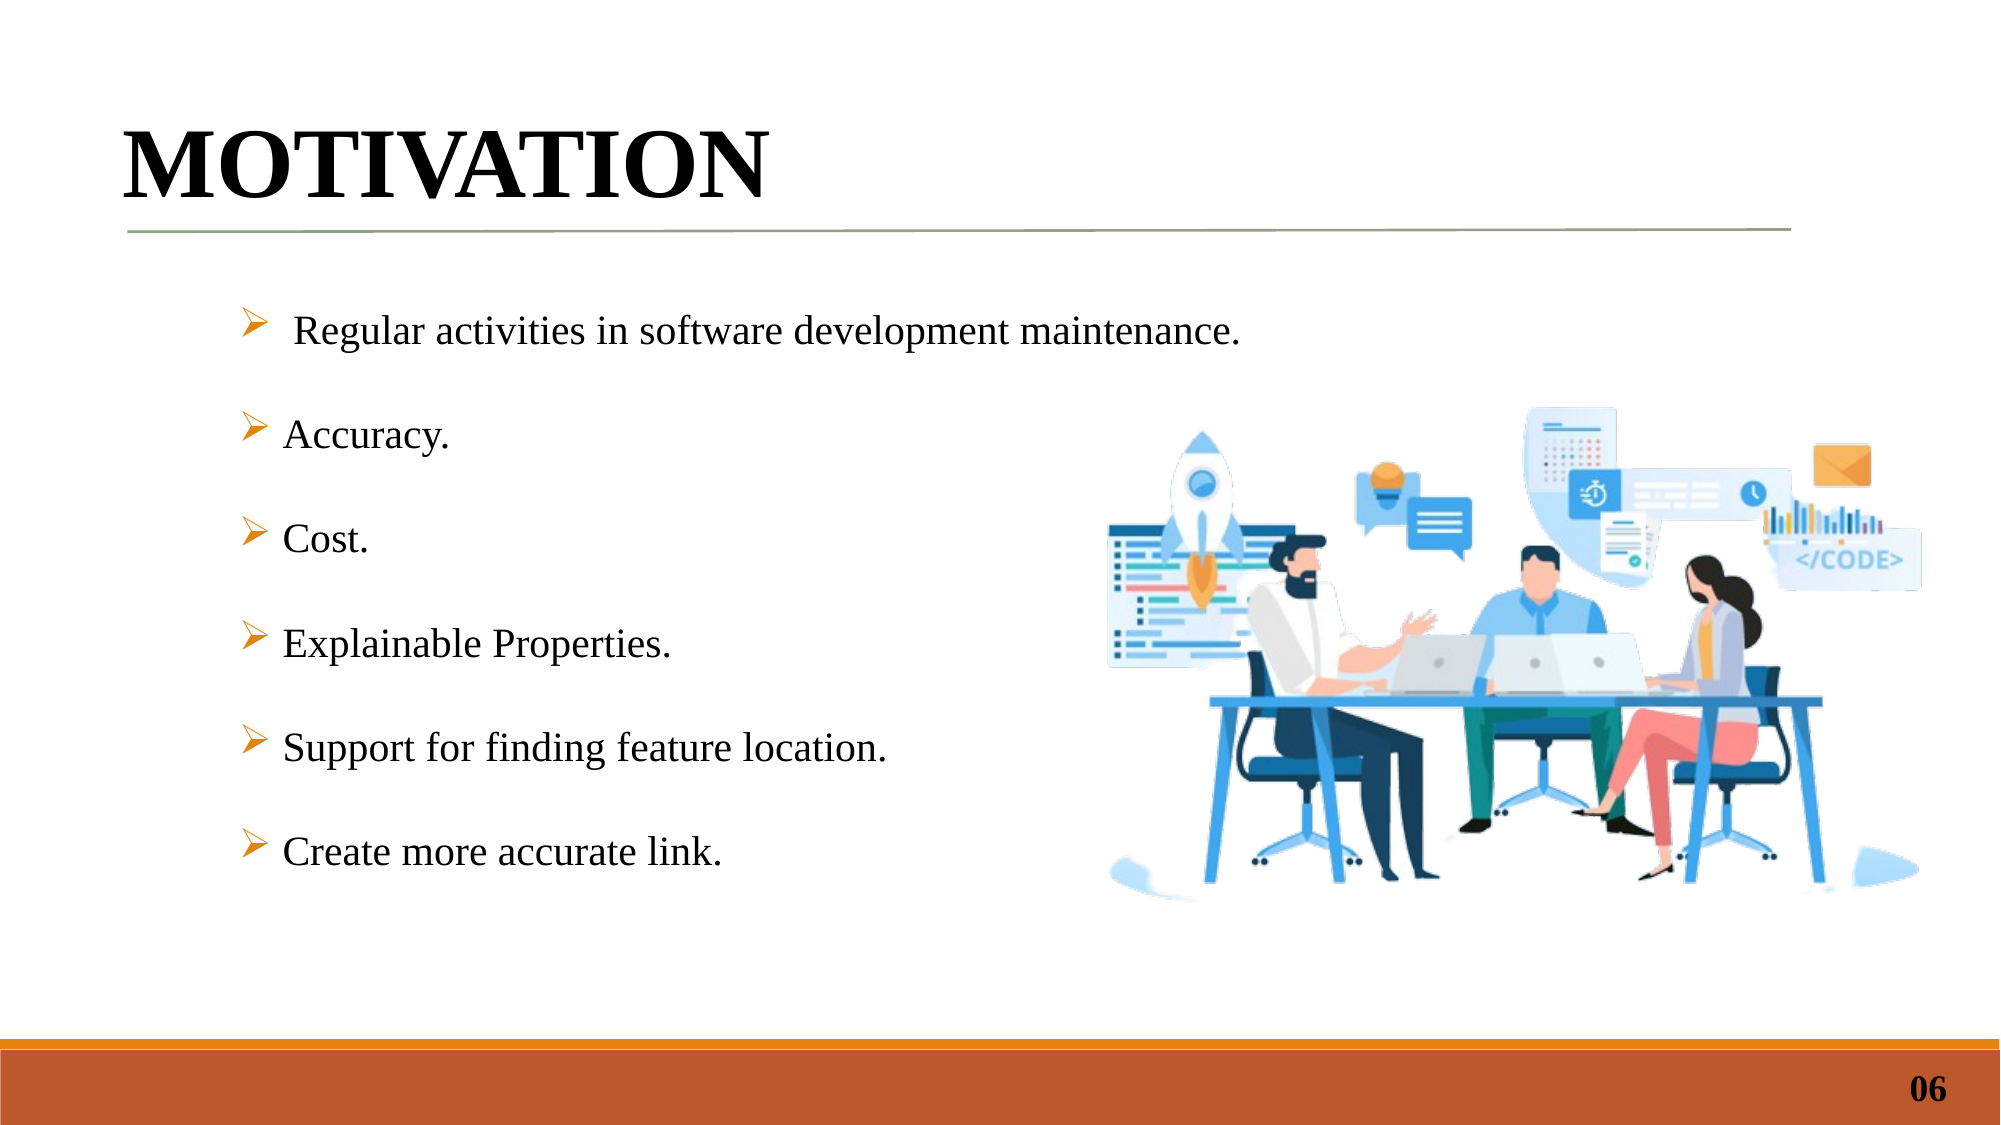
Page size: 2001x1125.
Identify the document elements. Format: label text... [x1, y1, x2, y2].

text_box Regular activities in software development maintenance. Accuracy. Cost. Explainable Properties. Support for finding feature location. Create more accurate link. [223, 235, 1886, 838]
text_box 06 [1871, 1055, 1963, 1118]
text_box MOTIVATION [107, 47, 1770, 287]
picture [1014, 361, 2000, 960]
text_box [126, 228, 1792, 233]
